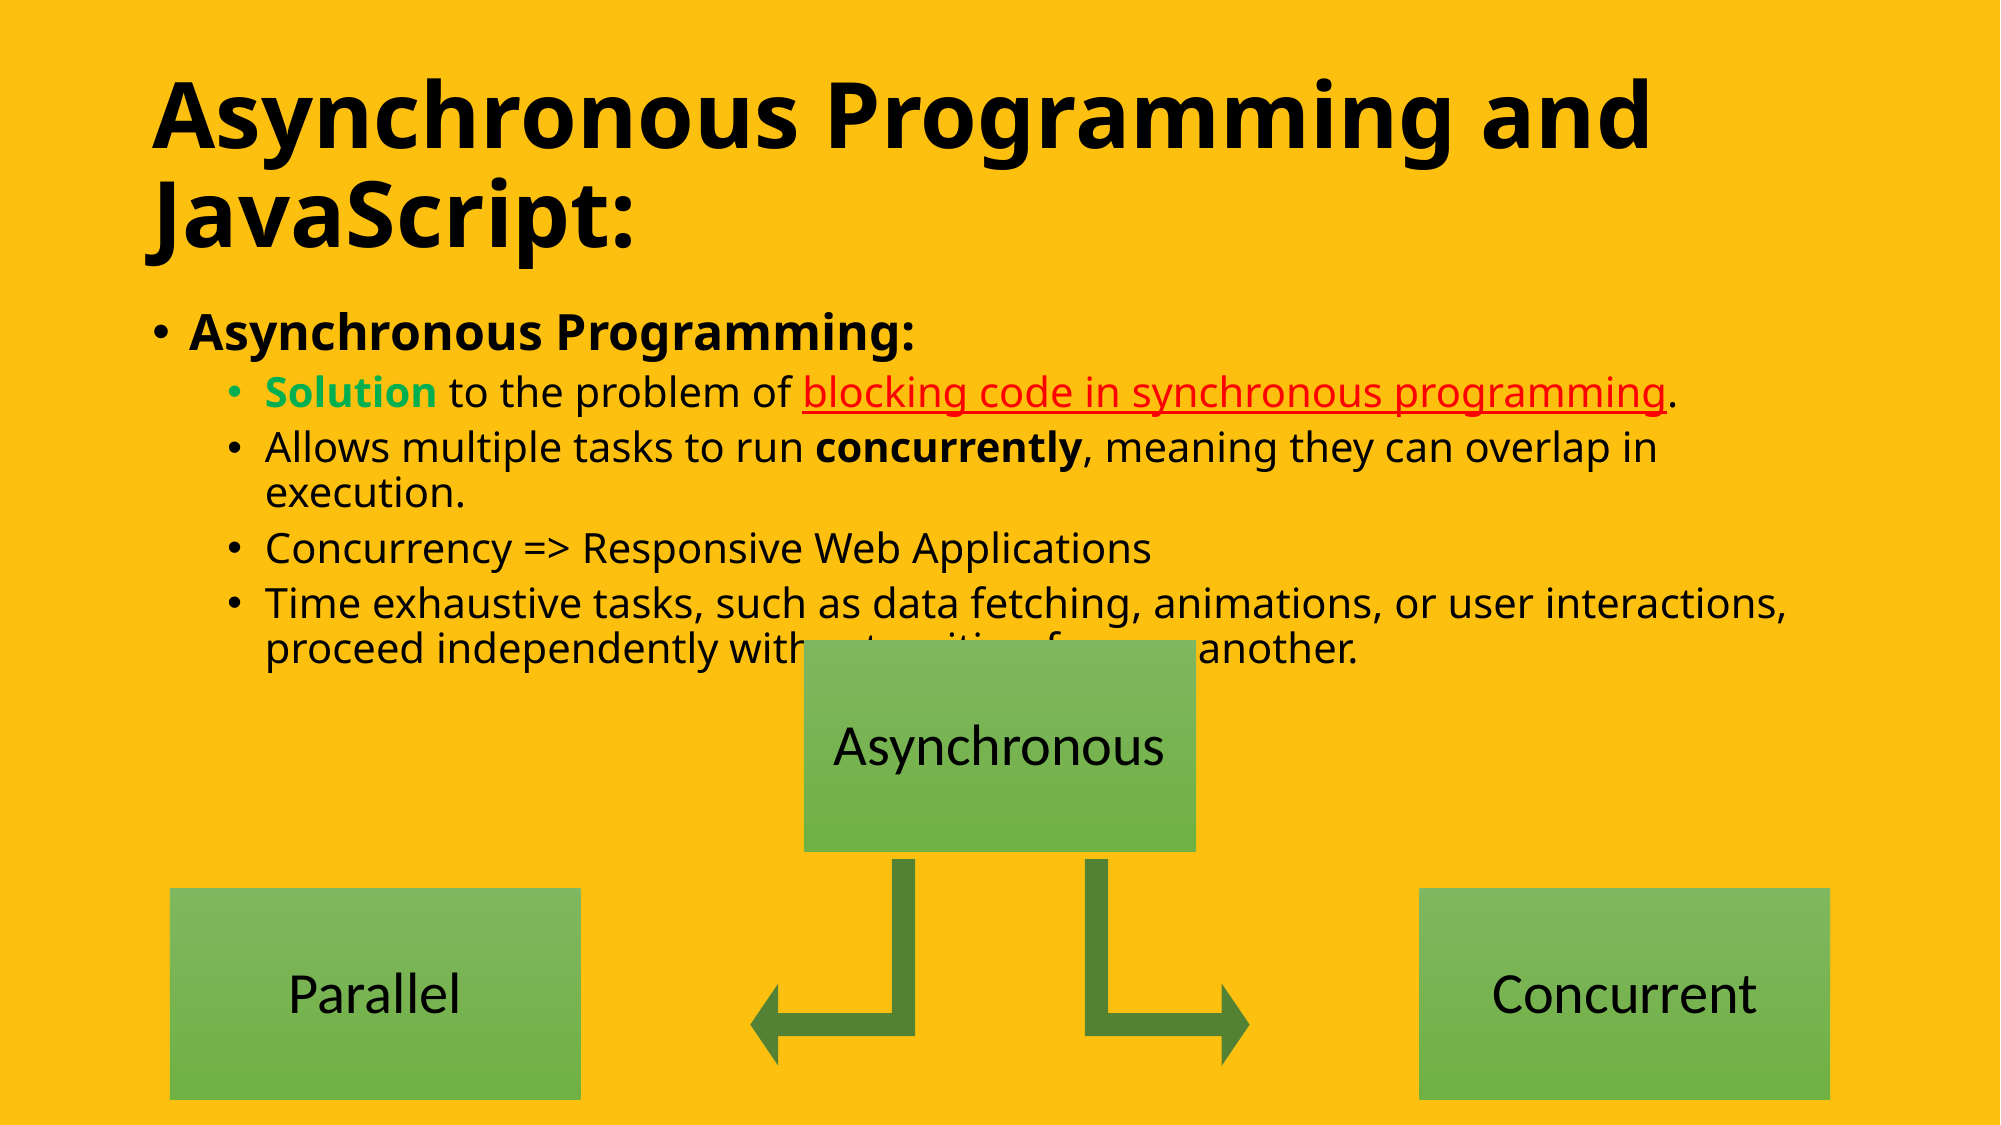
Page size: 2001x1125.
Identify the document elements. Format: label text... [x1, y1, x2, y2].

list Asynchronous Programming: Solution to the problem of blocking code in synchronous programming. Allows multiple tasks to run concurrently, meaning they can overlap in execution. Concurrency => Responsive Web Applications Time exhaustive tasks, such as data fetching, animations, or user interactions, proceed independently without waiting for one another. [137, 299, 1863, 1014]
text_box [803, 640, 1197, 852]
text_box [1419, 888, 1831, 1100]
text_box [169, 888, 581, 1100]
text_box [1083, 857, 1251, 1070]
text_box [749, 857, 917, 1070]
title Asynchronous Programming and JavaScript: [137, 59, 1863, 278]
